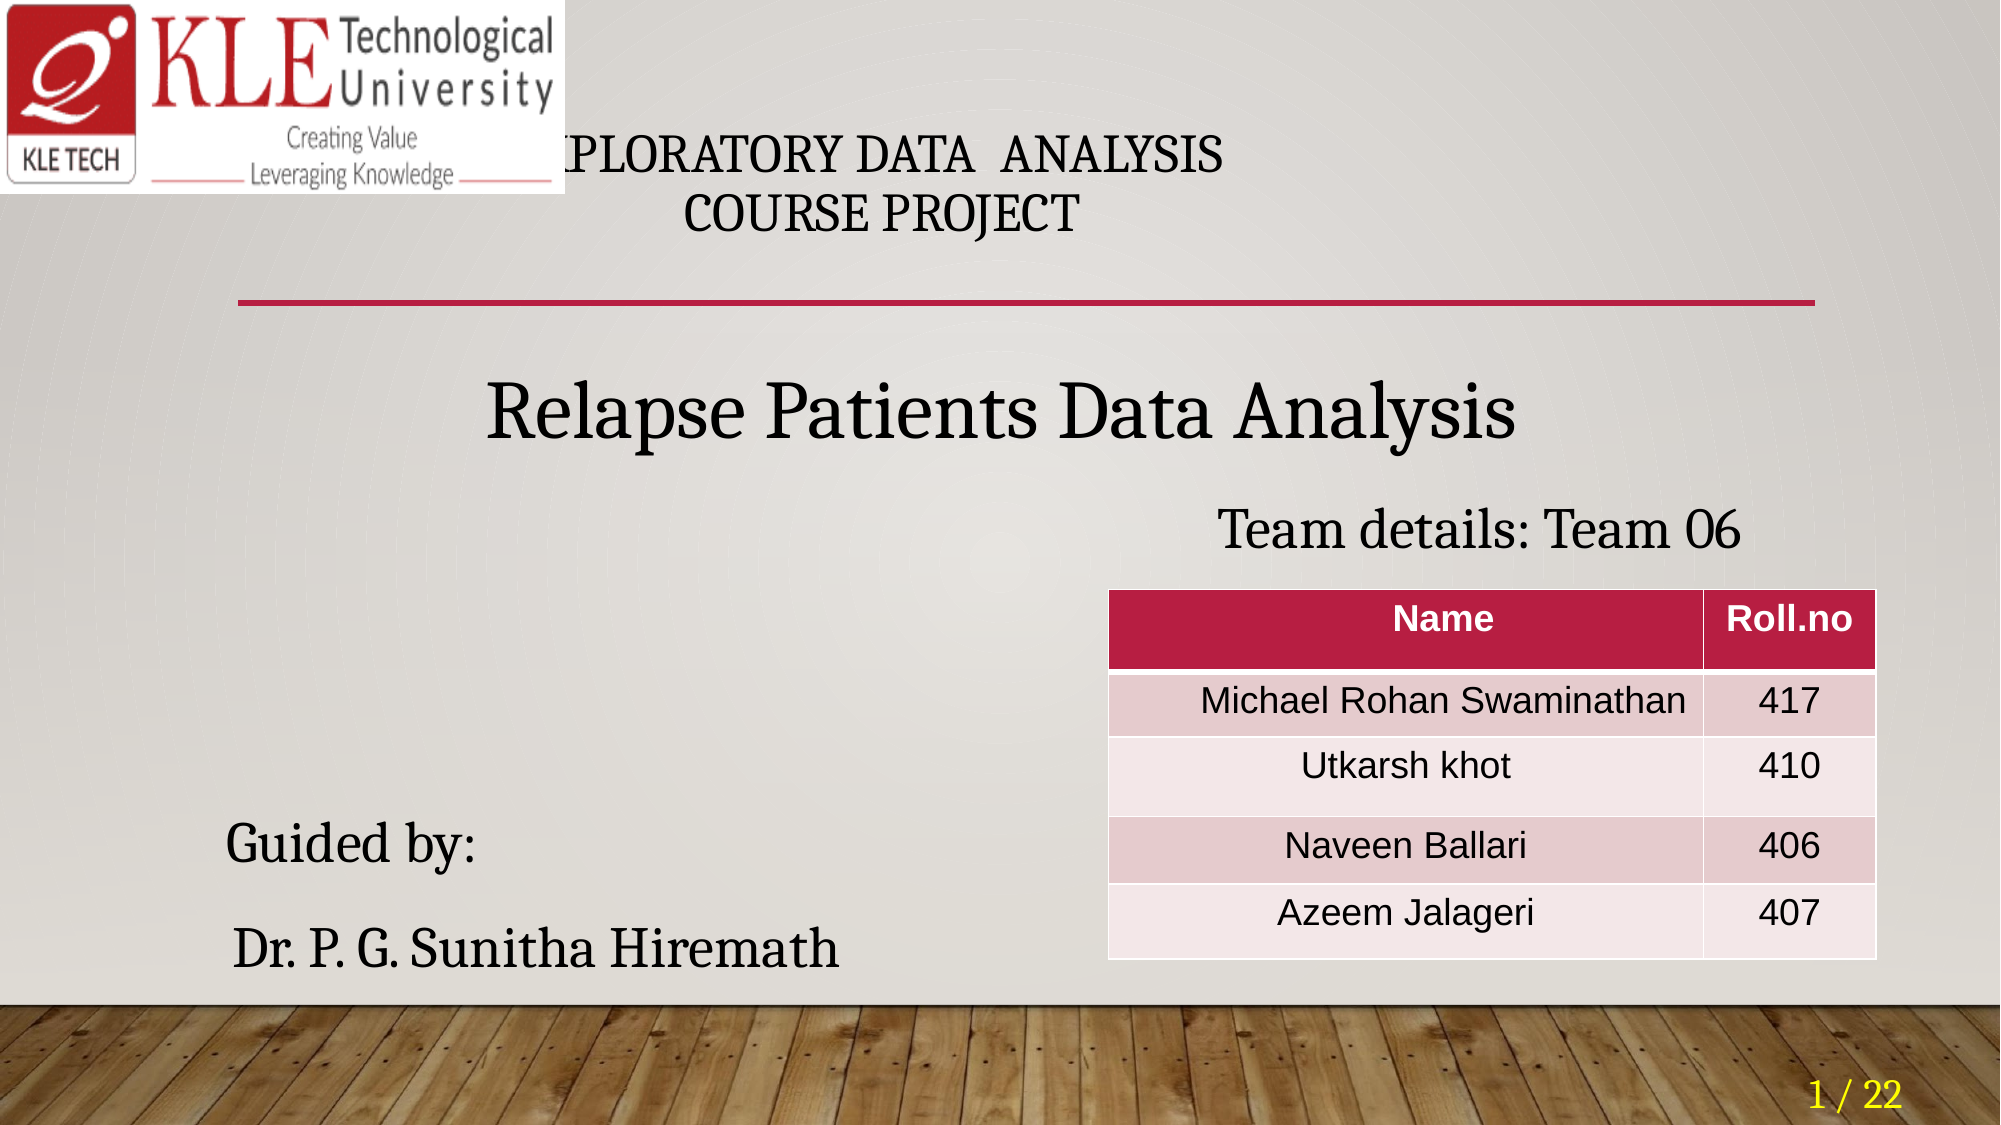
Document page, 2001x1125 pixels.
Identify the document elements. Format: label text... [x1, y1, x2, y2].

table_cell Utkarsh khot [1109, 738, 1703, 816]
list Relapse Patients Data Analysis Team details: Team 06 Guided by: Dr. P. G. Sunitha Hiremath [89, 328, 1925, 1008]
table_cell 407 [1704, 885, 1875, 958]
text_box 1 / 22 [1748, 1059, 2000, 1125]
picture [0, 0, 565, 195]
table_header Roll.no [1704, 590, 1875, 669]
table_cell Michael Rohan Swaminathan [1109, 675, 1703, 736]
table_header Name [1109, 590, 1703, 669]
picture [0, 1005, 2000, 1125]
table_cell 417 [1704, 675, 1875, 736]
table_cell 410 [1704, 738, 1875, 816]
table_cell 406 [1704, 817, 1875, 883]
table_cell Naveen Ballari [1109, 817, 1703, 883]
title EXPLORATORY DATA ANALYSIS COURSE PROJECT [238, 117, 1814, 305]
table_cell Azeem Jalageri [1109, 885, 1703, 958]
